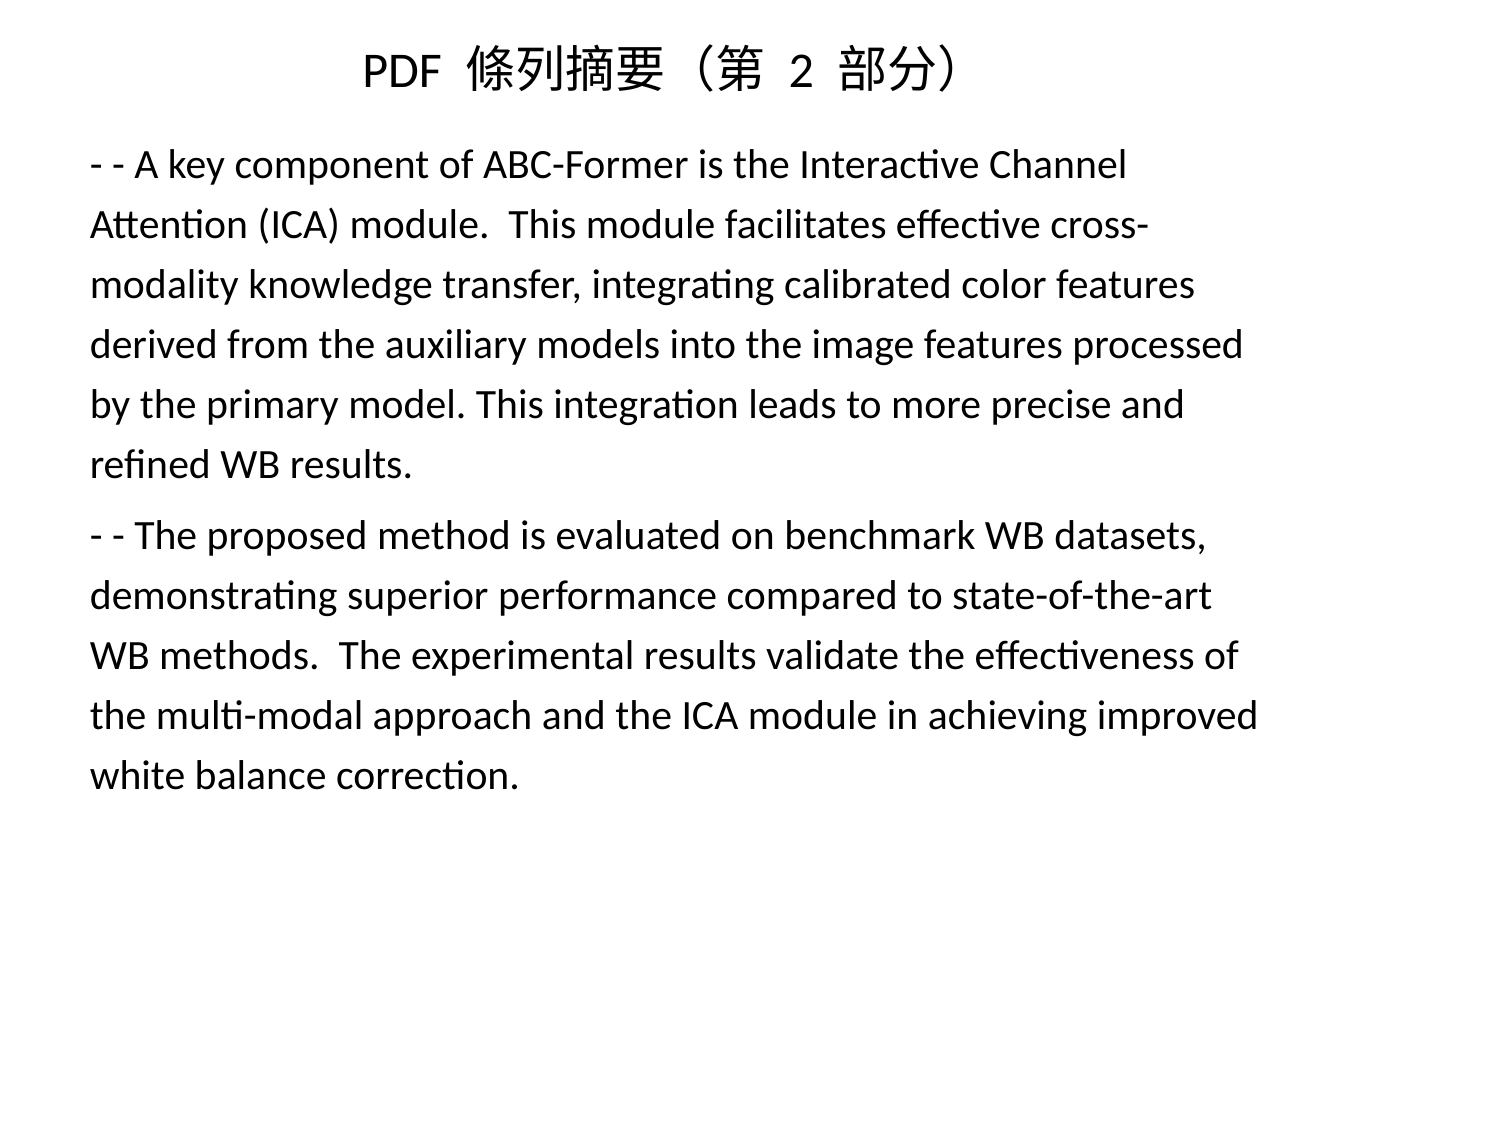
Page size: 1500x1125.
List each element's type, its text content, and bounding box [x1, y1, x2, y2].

text_box PDF 條列摘要（第 2 部分） [347, 29, 1003, 74]
text_box - - A key component of ABC-Former is the Interactive Channel Attention (ICA) module. This module facilitates effective cross-modality knowledge transfer, integrating calibrated color features derived from the auxiliary models into the image features processed by the primary model. This integration leads to more precise and refined WB results. - - The proposed method is evaluated on benchmark WB datasets, demonstrating superior performance compared to state-of-the-art WB methods. The experimental results validate the effectiveness of the multi-modal approach and the ICA module in achieving improved white balance correction. [74, 74, 1275, 806]
